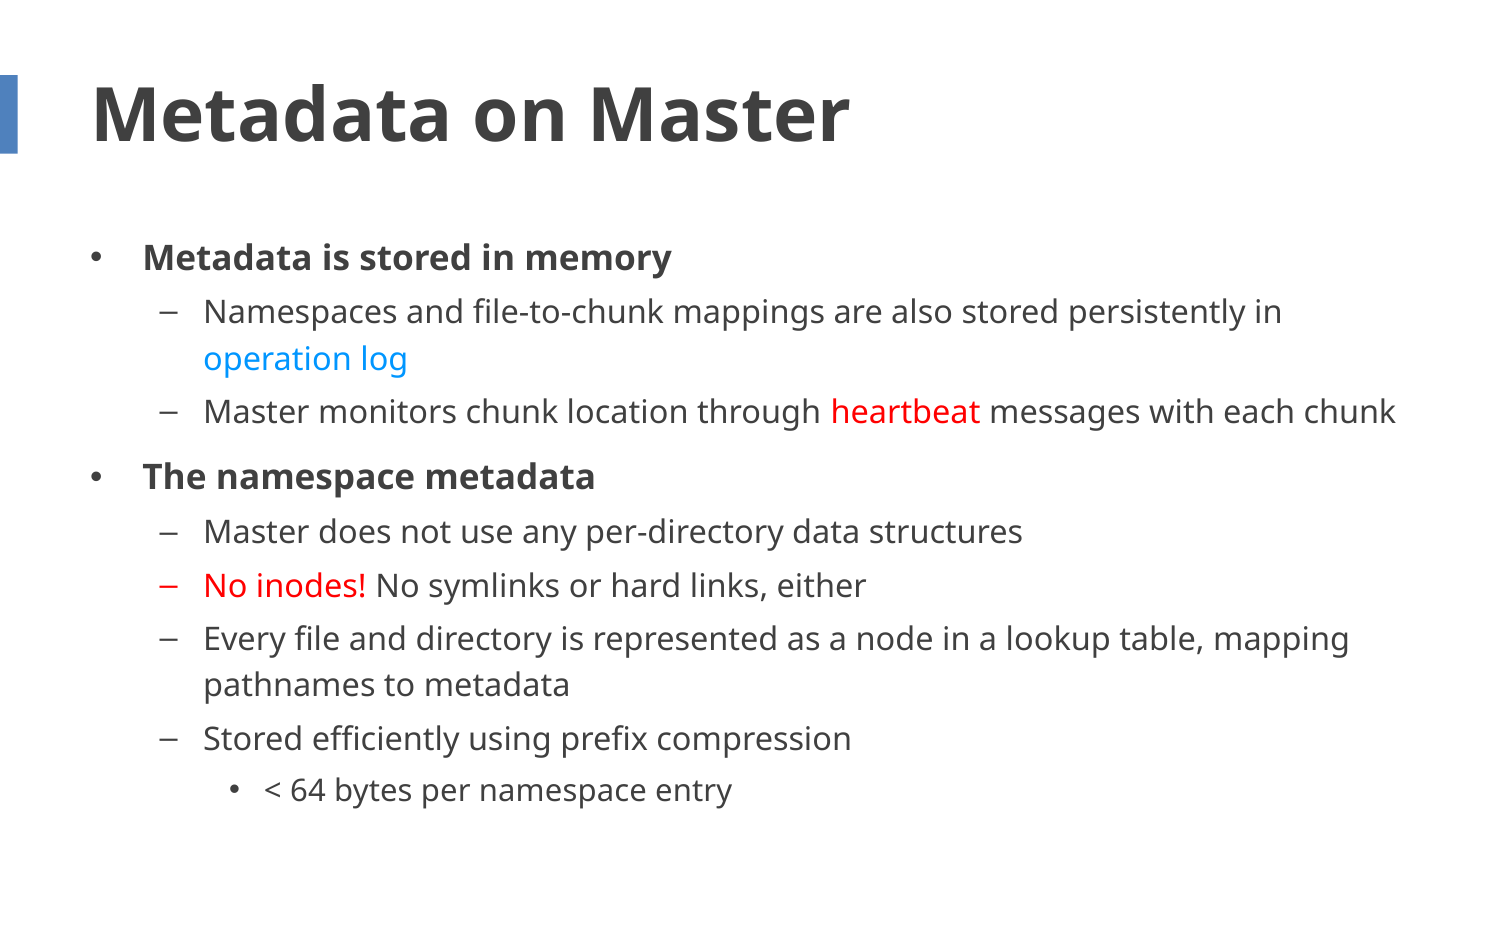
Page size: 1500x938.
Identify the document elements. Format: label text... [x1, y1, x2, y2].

title Metadata on Master [75, 37, 1425, 186]
list Metadata is stored in memory Namespaces and file-to-chunk mappings are also stored persistently in operation log Master monitors chunk location through heartbeat messages with each chunk The namespace metadata Master does not use any per-directory data structures No inodes! No symlinks or hard links, either Every file and directory is represented as a node in a lookup table, mapping pathnames to metadata Stored efficiently using prefix compression < 64 bytes per namespace entry [75, 218, 1425, 838]
